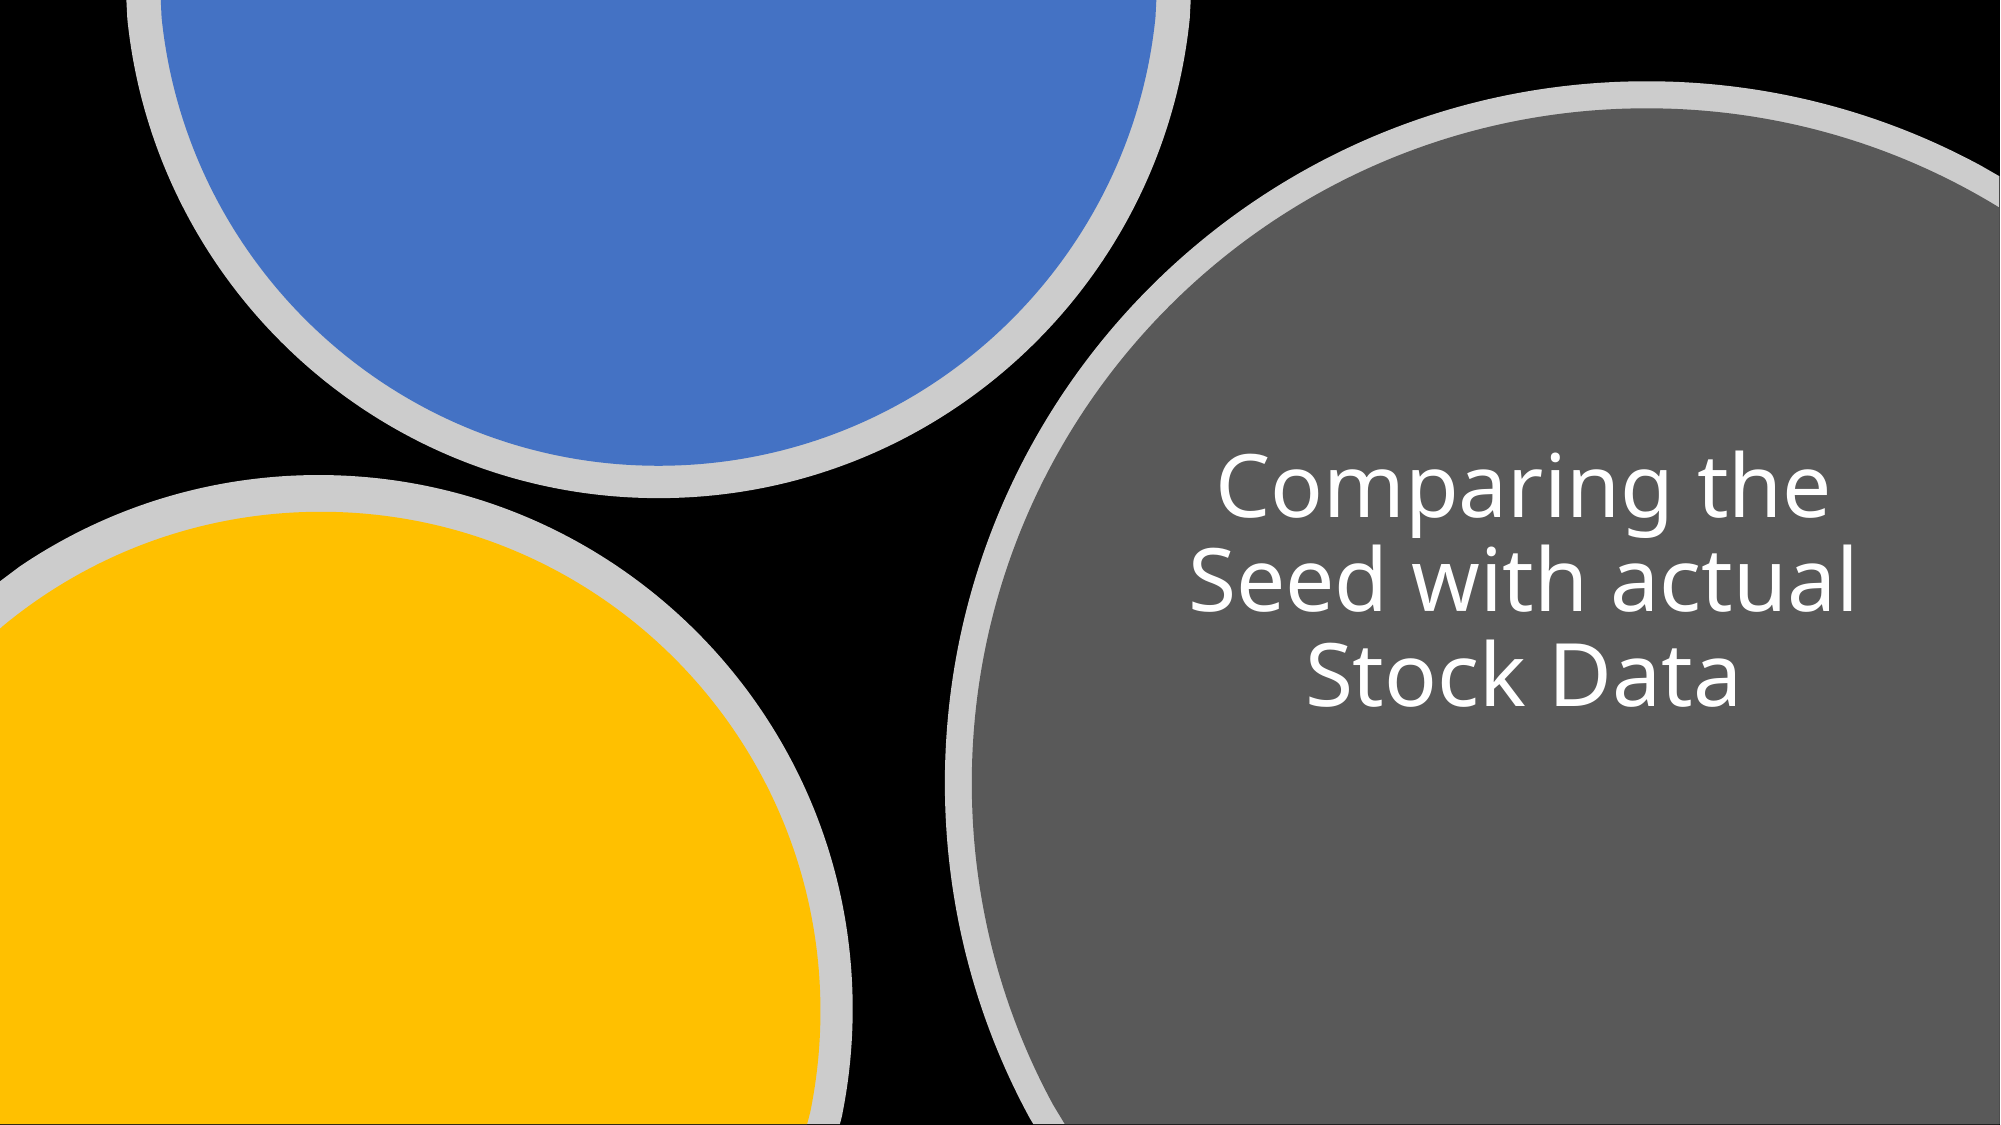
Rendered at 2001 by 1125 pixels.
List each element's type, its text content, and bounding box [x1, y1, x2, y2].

text_box [970, 107, 2000, 1125]
text_box [943, 80, 2000, 1125]
text_box [0, 474, 854, 1125]
text_box [159, 0, 1158, 467]
title Comparing the Seed with actual Stock Data [1113, 415, 1934, 733]
text_box [0, 510, 822, 1125]
text_box [125, 0, 1192, 500]
